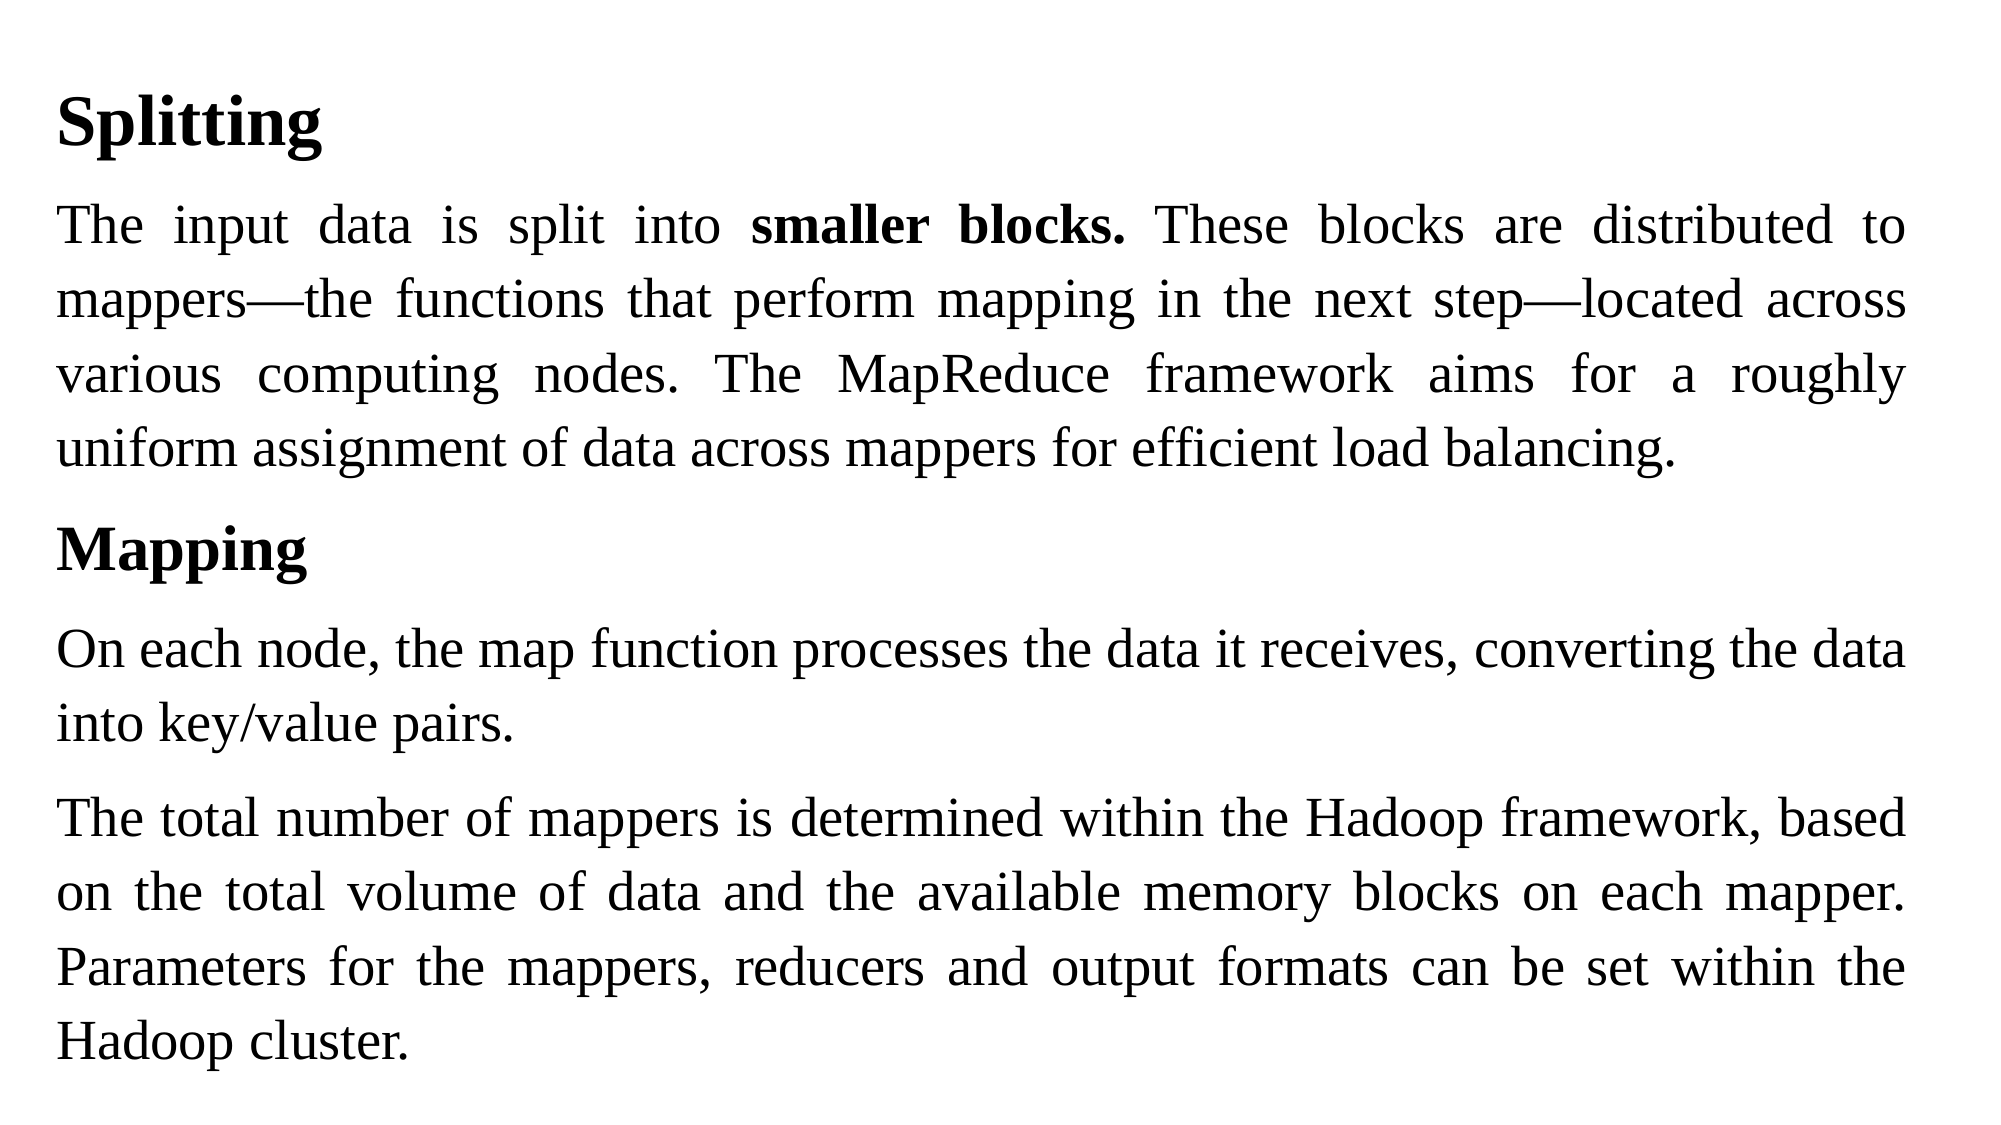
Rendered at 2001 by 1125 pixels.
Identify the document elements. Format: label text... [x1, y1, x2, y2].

list Splitting The input data is split into smaller blocks. These blocks are distributed to mappers—the functions that perform mapping in the next step—located across various computing nodes. The MapReduce framework aims for a roughly uniform assignment of data across mappers for efficient load balancing. Mapping On each node, the map function processes the data it receives, converting the data into key/value pairs. The total number of mappers is determined within the Hadoop framework, based on the total volume of data and the available memory blocks on each mapper. Parameters for the mappers, reducers and output formats can be set within the Hadoop cluster. [41, 56, 1923, 1083]
